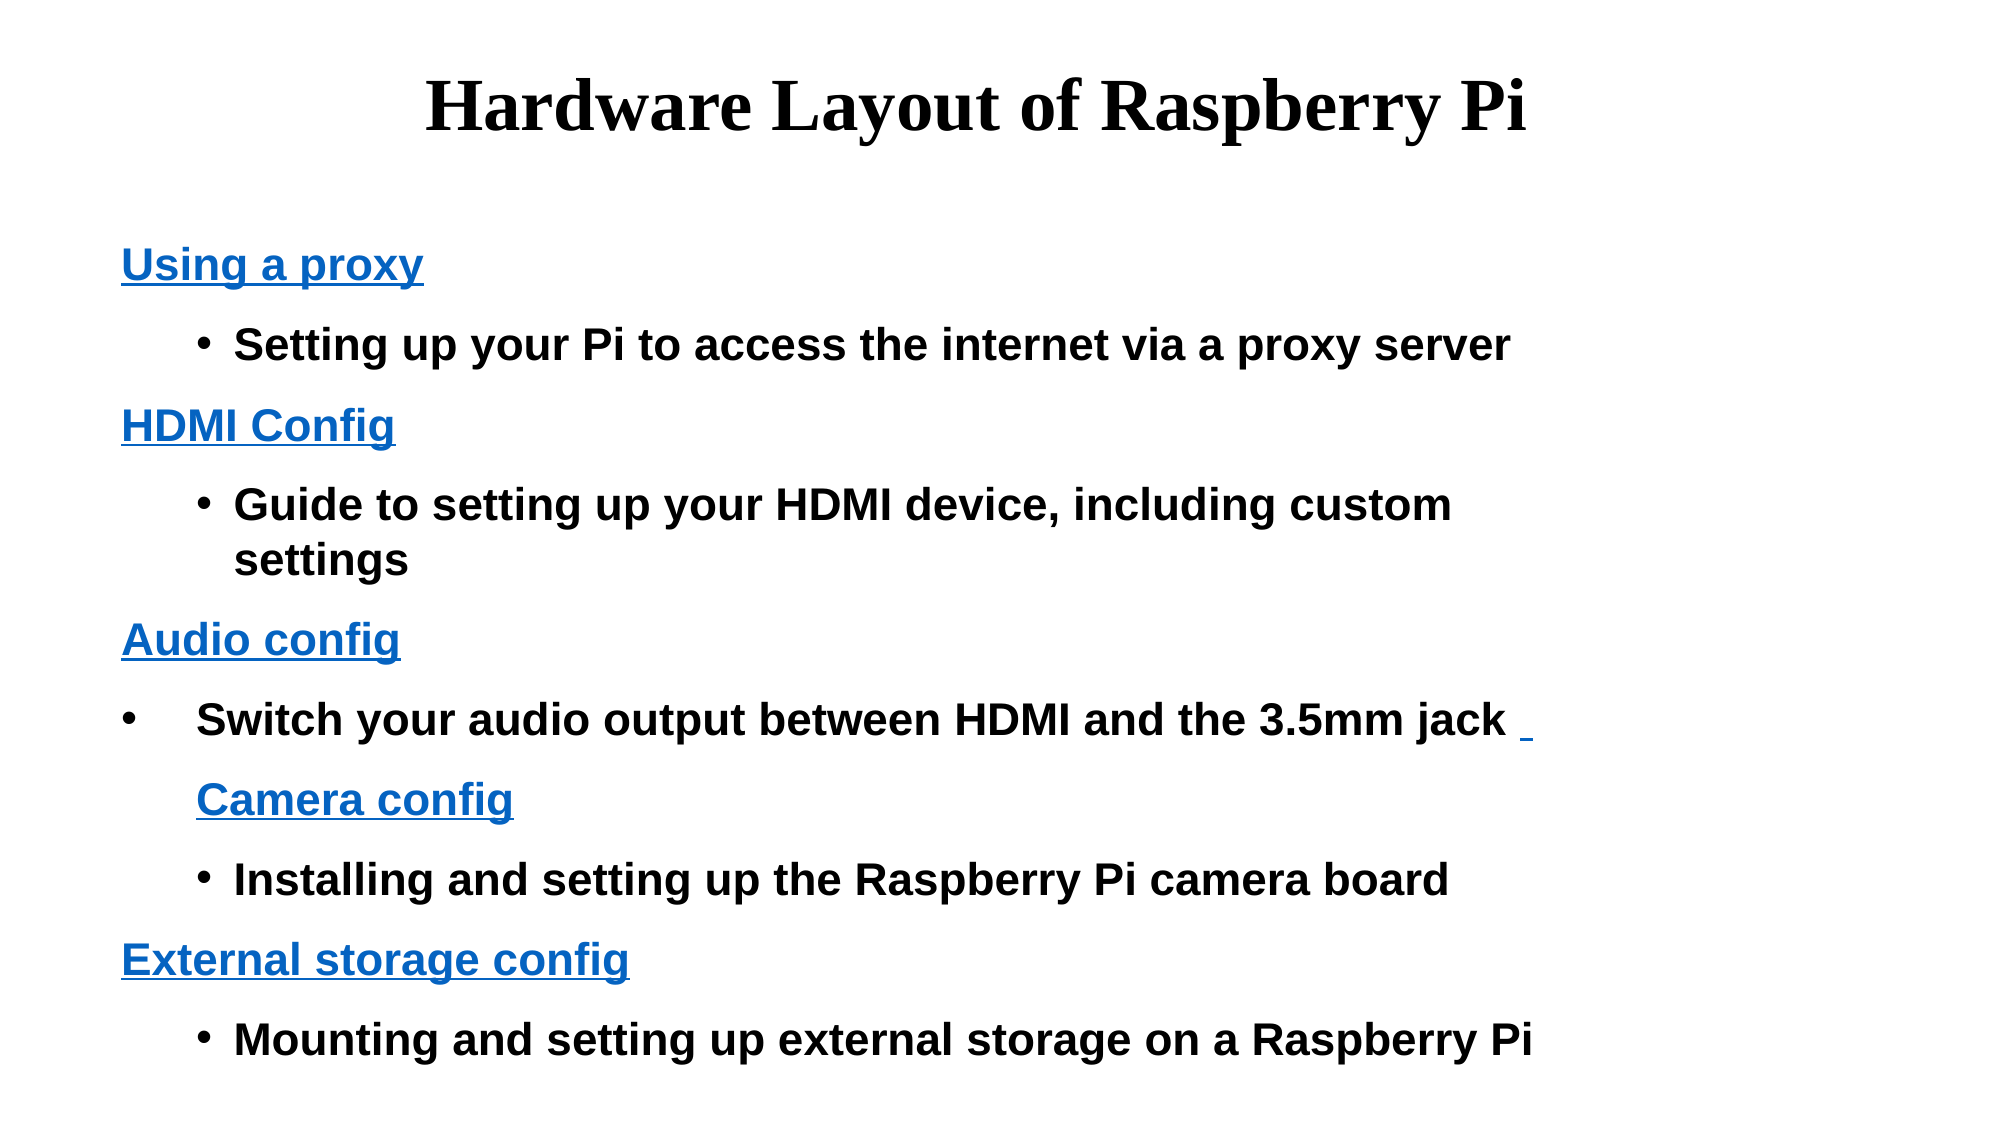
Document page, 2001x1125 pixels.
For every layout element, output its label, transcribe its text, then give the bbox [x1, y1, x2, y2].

text_box Using a proxy Setting up your Pi to access the internet via a proxy server HDMI Config Guide to setting up your HDMI device, including custom settings Audio config Switch your audio output between HDMI and the 3.5mm jack Camera config Installing and setting up the Raspberry Pi camera board External storage config Mounting and setting up external storage on a Raspberry Pi [119, 208, 1631, 1065]
title Hardware Layout of Raspberry Pi [112, 4, 1840, 195]
